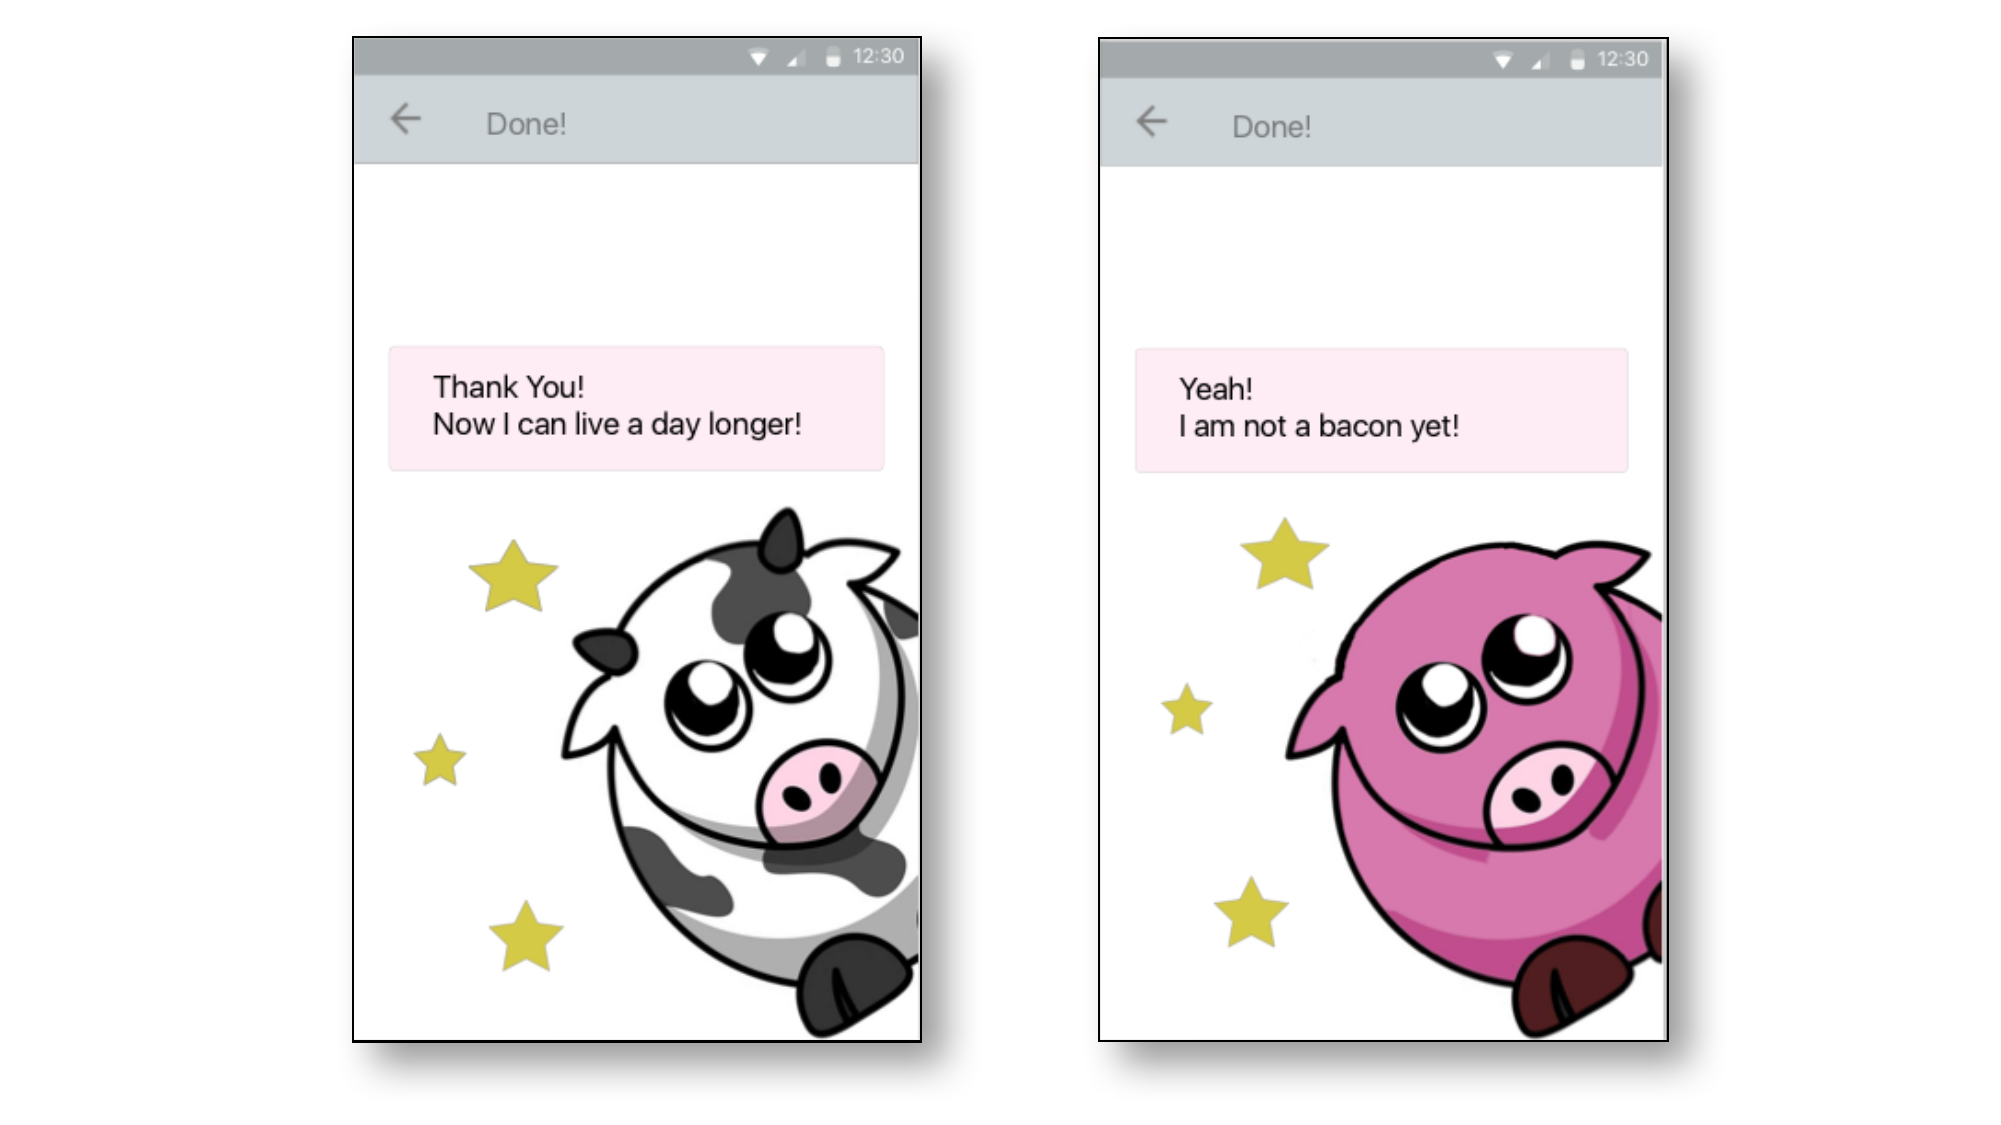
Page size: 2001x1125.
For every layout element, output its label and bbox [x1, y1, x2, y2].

picture [1099, 38, 1667, 1041]
picture [353, 38, 921, 1041]
